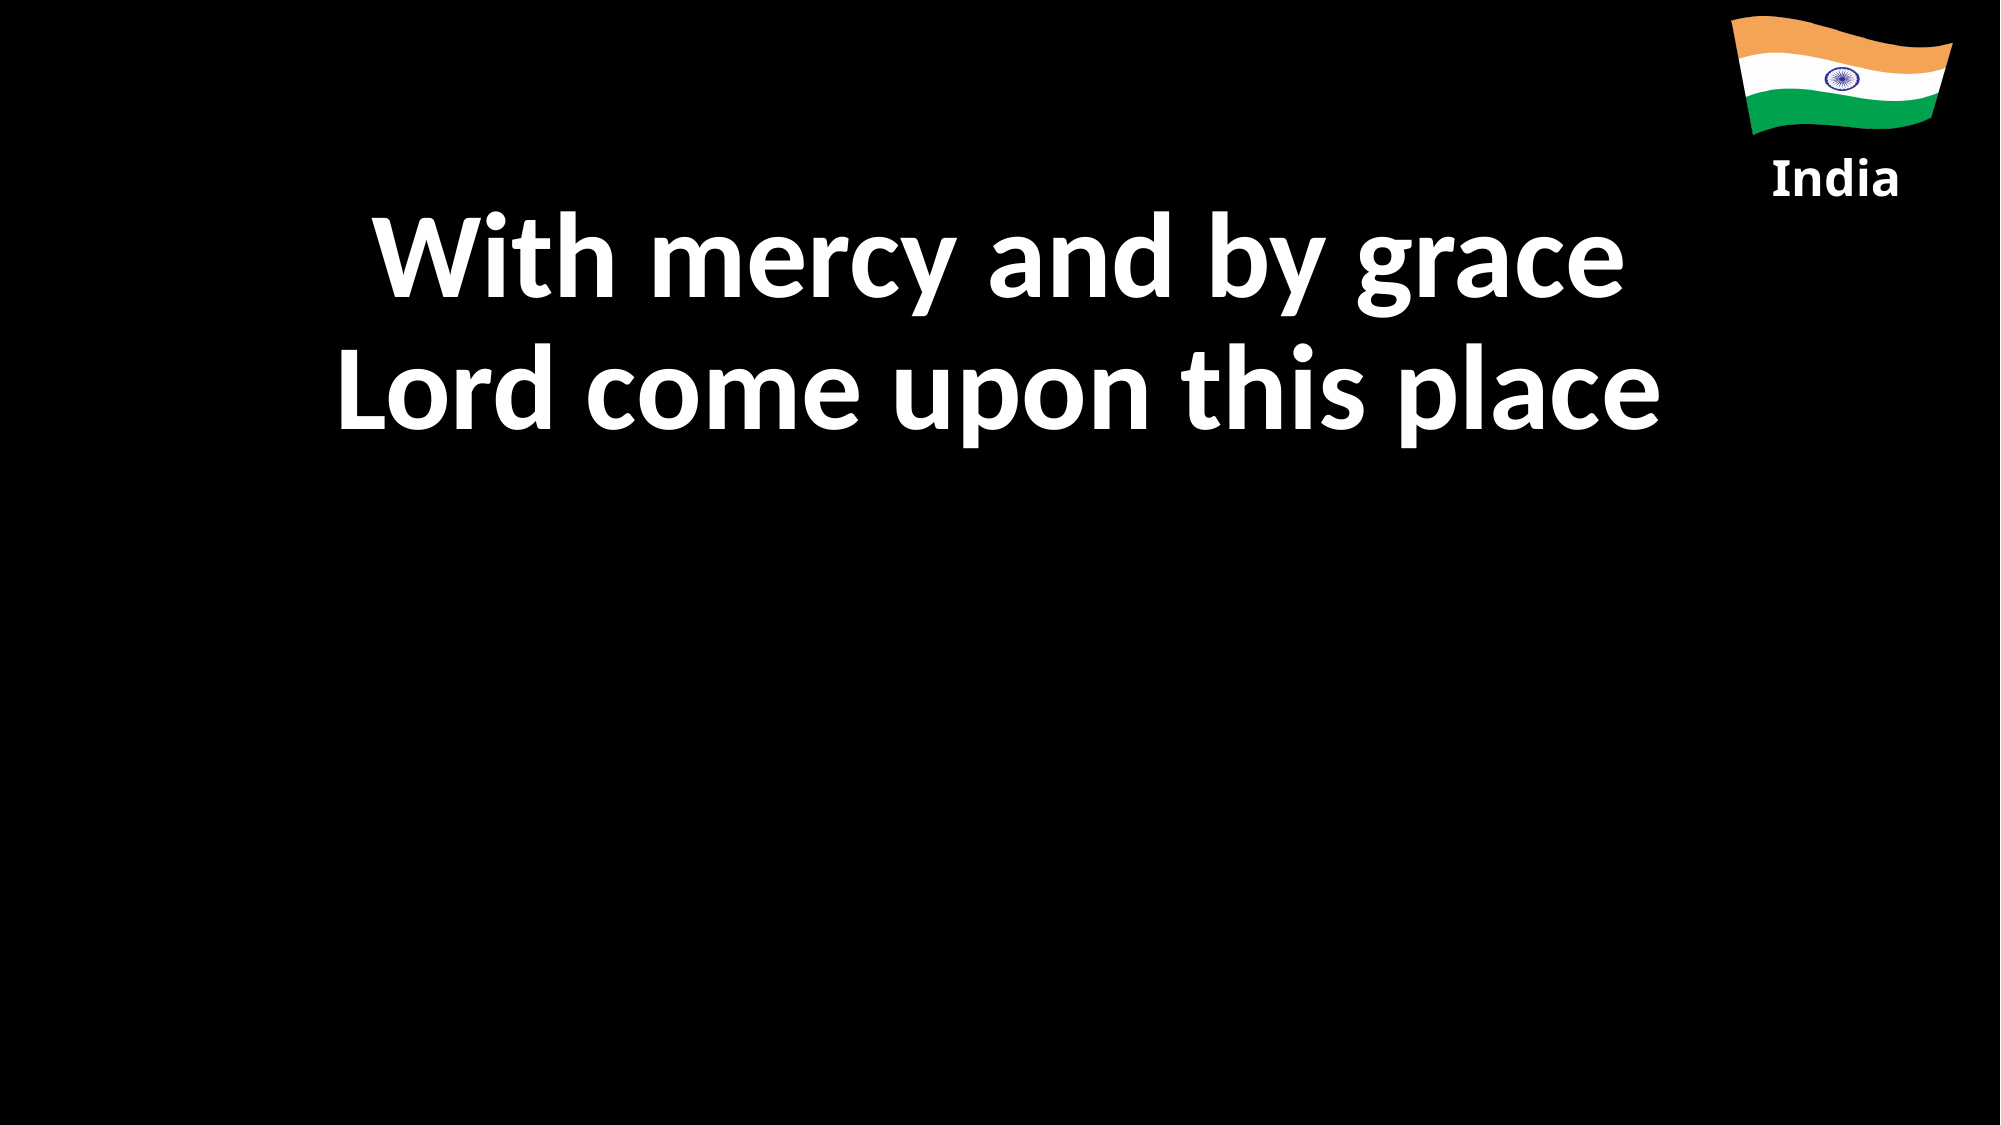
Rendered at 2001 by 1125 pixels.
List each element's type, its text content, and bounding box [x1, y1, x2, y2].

picture [1731, 16, 1953, 135]
text_box India [1757, 143, 1917, 214]
list With mercy and by grace Lord come upon this place [0, 109, 2000, 464]
